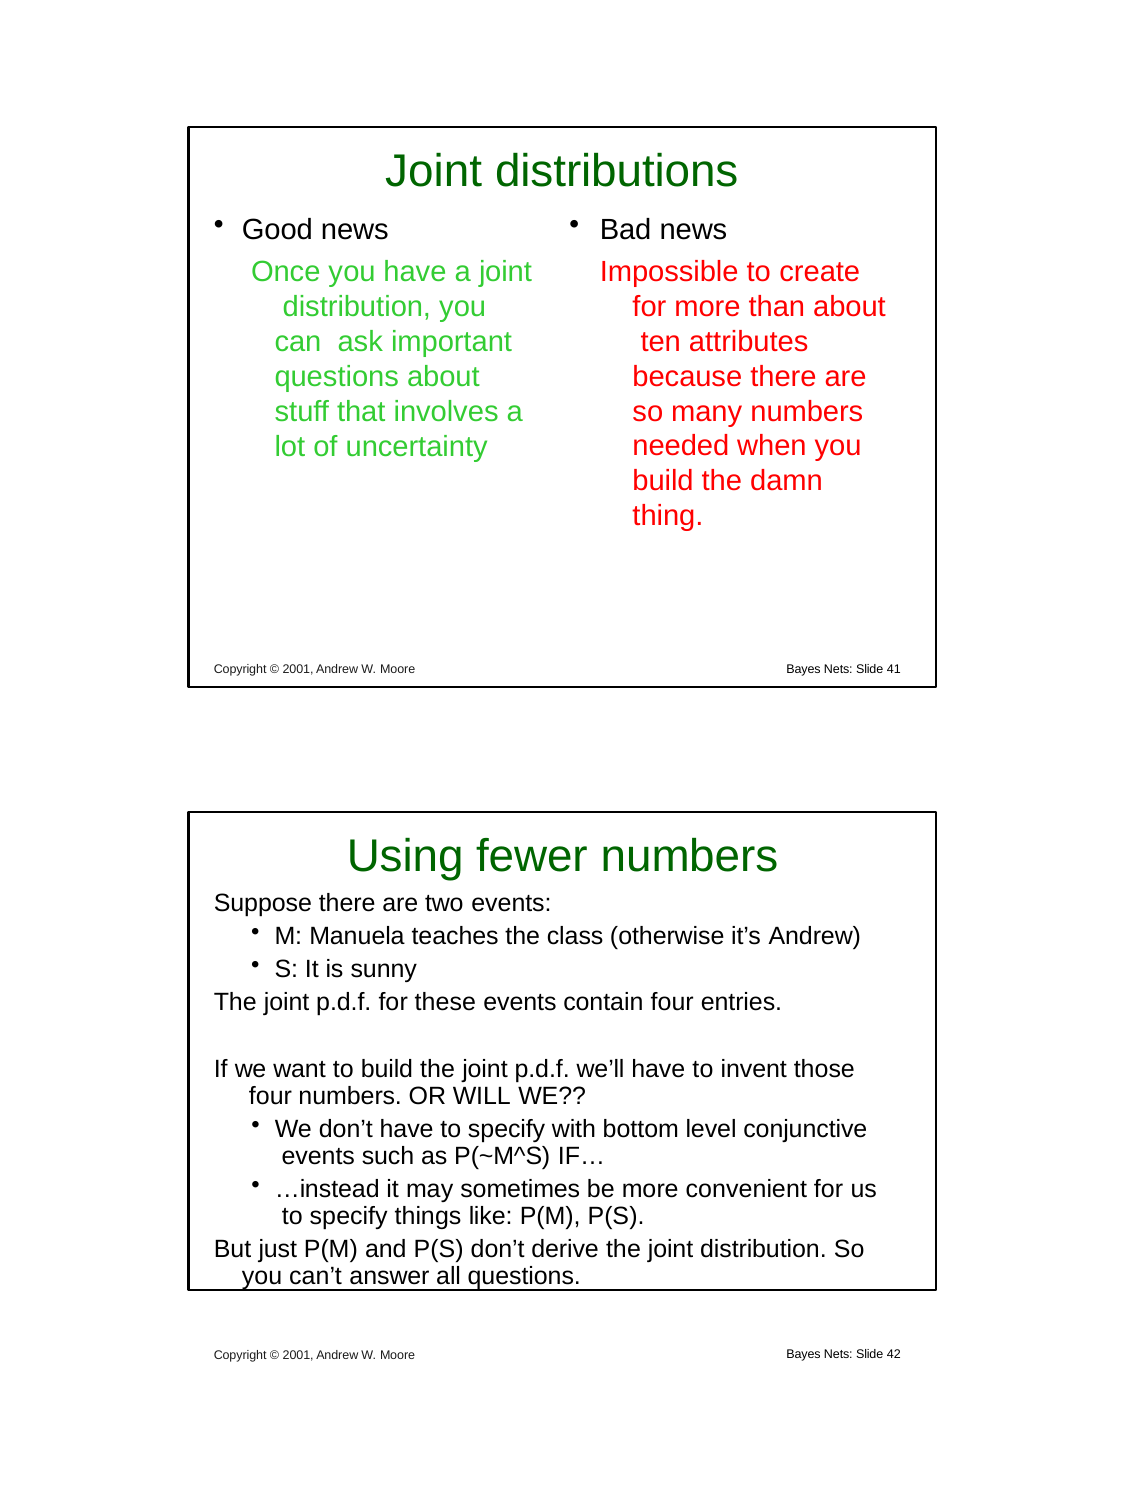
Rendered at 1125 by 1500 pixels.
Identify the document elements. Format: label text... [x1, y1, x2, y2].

footer Copyright © 2001, Andrew W. Moore [211, 1345, 420, 1500]
text_box Bayes Nets: Slide 42 [784, 1345, 905, 1362]
text_box [188, 126, 937, 688]
text_box Using fewer numbers Suppose there are two events: M: Manuela teaches the class (otherwise it’s Andrew) S: It is sunny The joint p.d.f. for these events contain four entries. If we want to build the joint p.d.f. we’ll have to invent those four numbers. OR WILL WE?? We don’t have to specify with bottom level conjunctive events such as P(~M^S) IF… …instead it may sometimes be more convenient for us to specify things like: P(M), P(S). But just P(M) and P(S) don’t derive the joint distribution. So you can’t answer all questions. [188, 812, 937, 1290]
